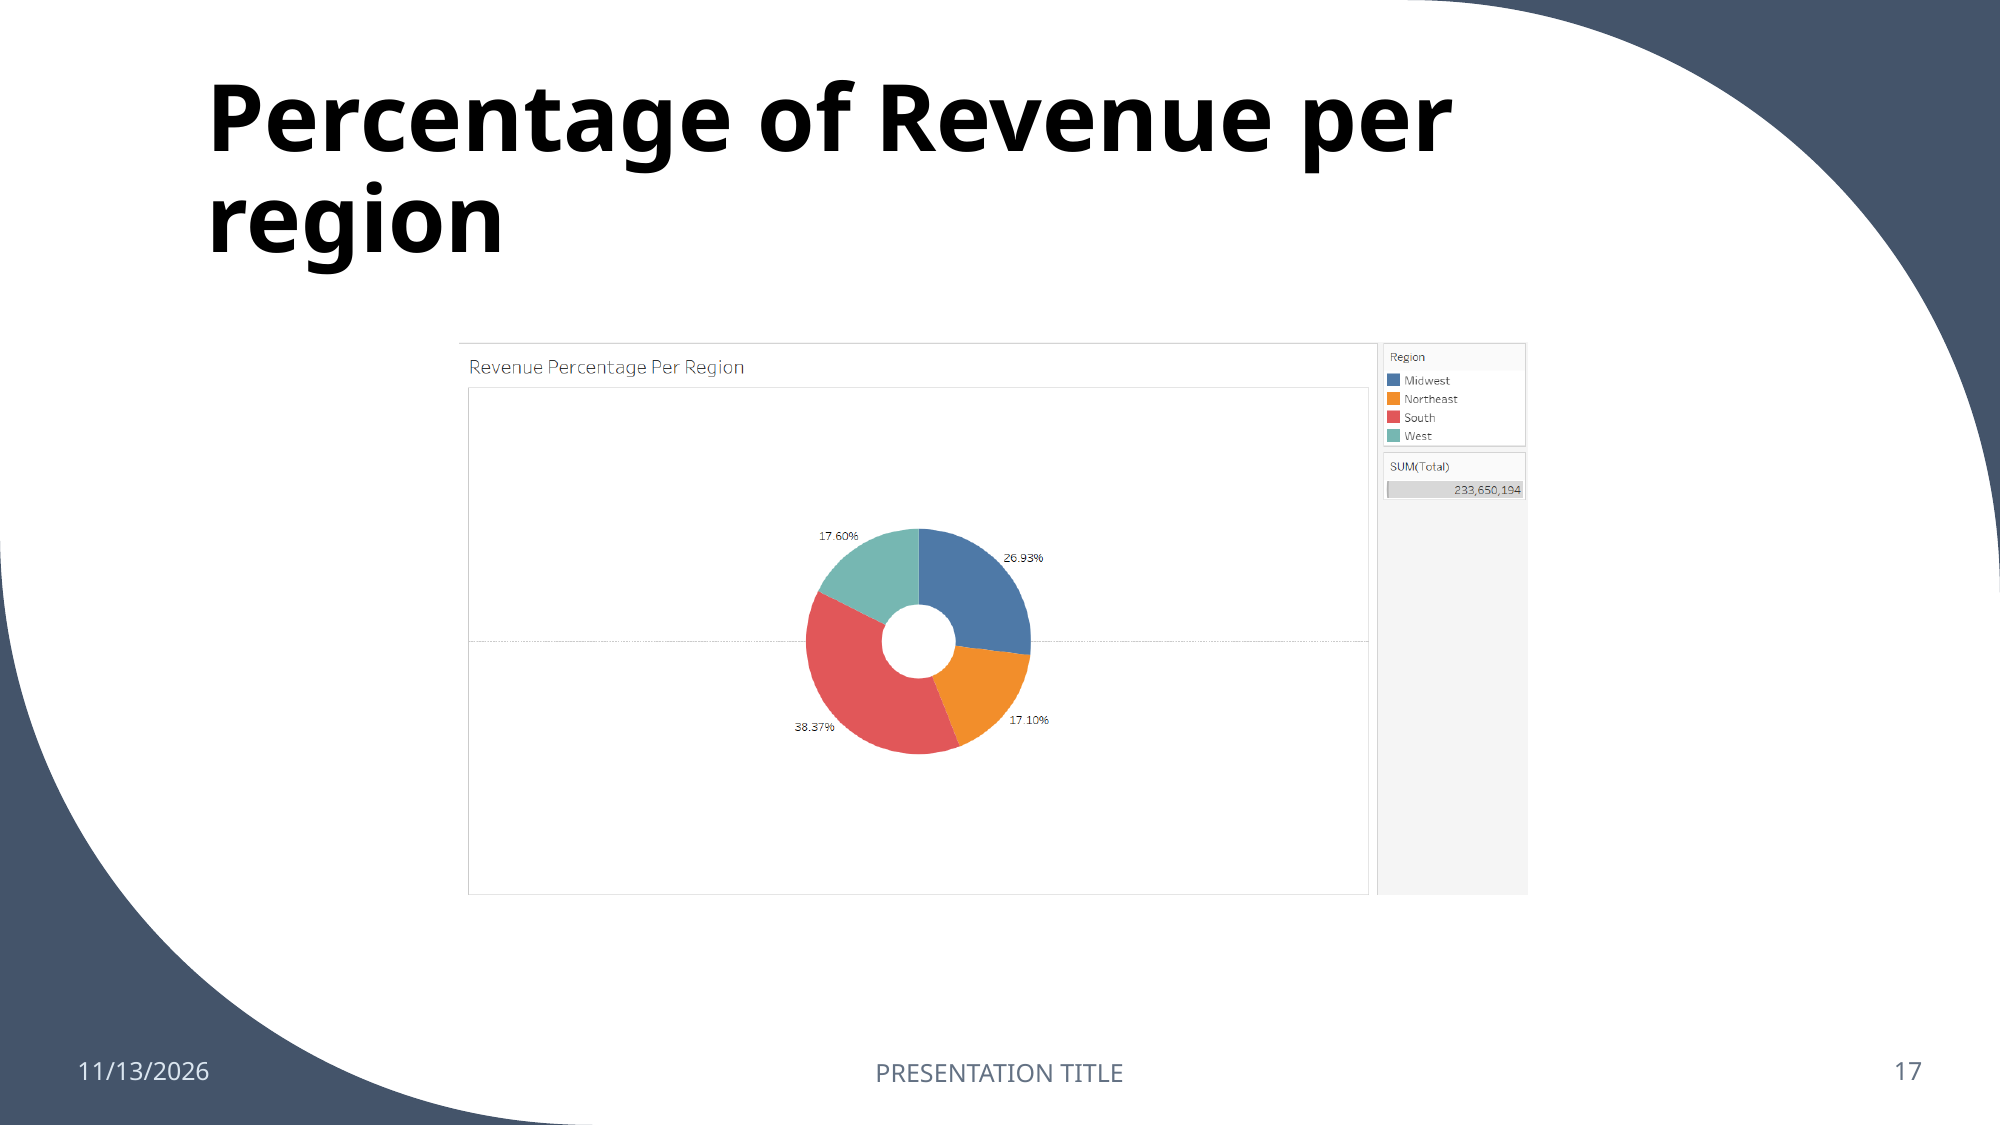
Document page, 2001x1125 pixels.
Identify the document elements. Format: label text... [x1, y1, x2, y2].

slide_number 17 [1665, 1042, 1938, 1103]
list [459, 342, 1528, 895]
footer PRESENTATION TITLE [662, 1042, 1338, 1103]
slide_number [62, 1042, 342, 1103]
title Percentage of Revenue per region [191, 62, 1796, 280]
